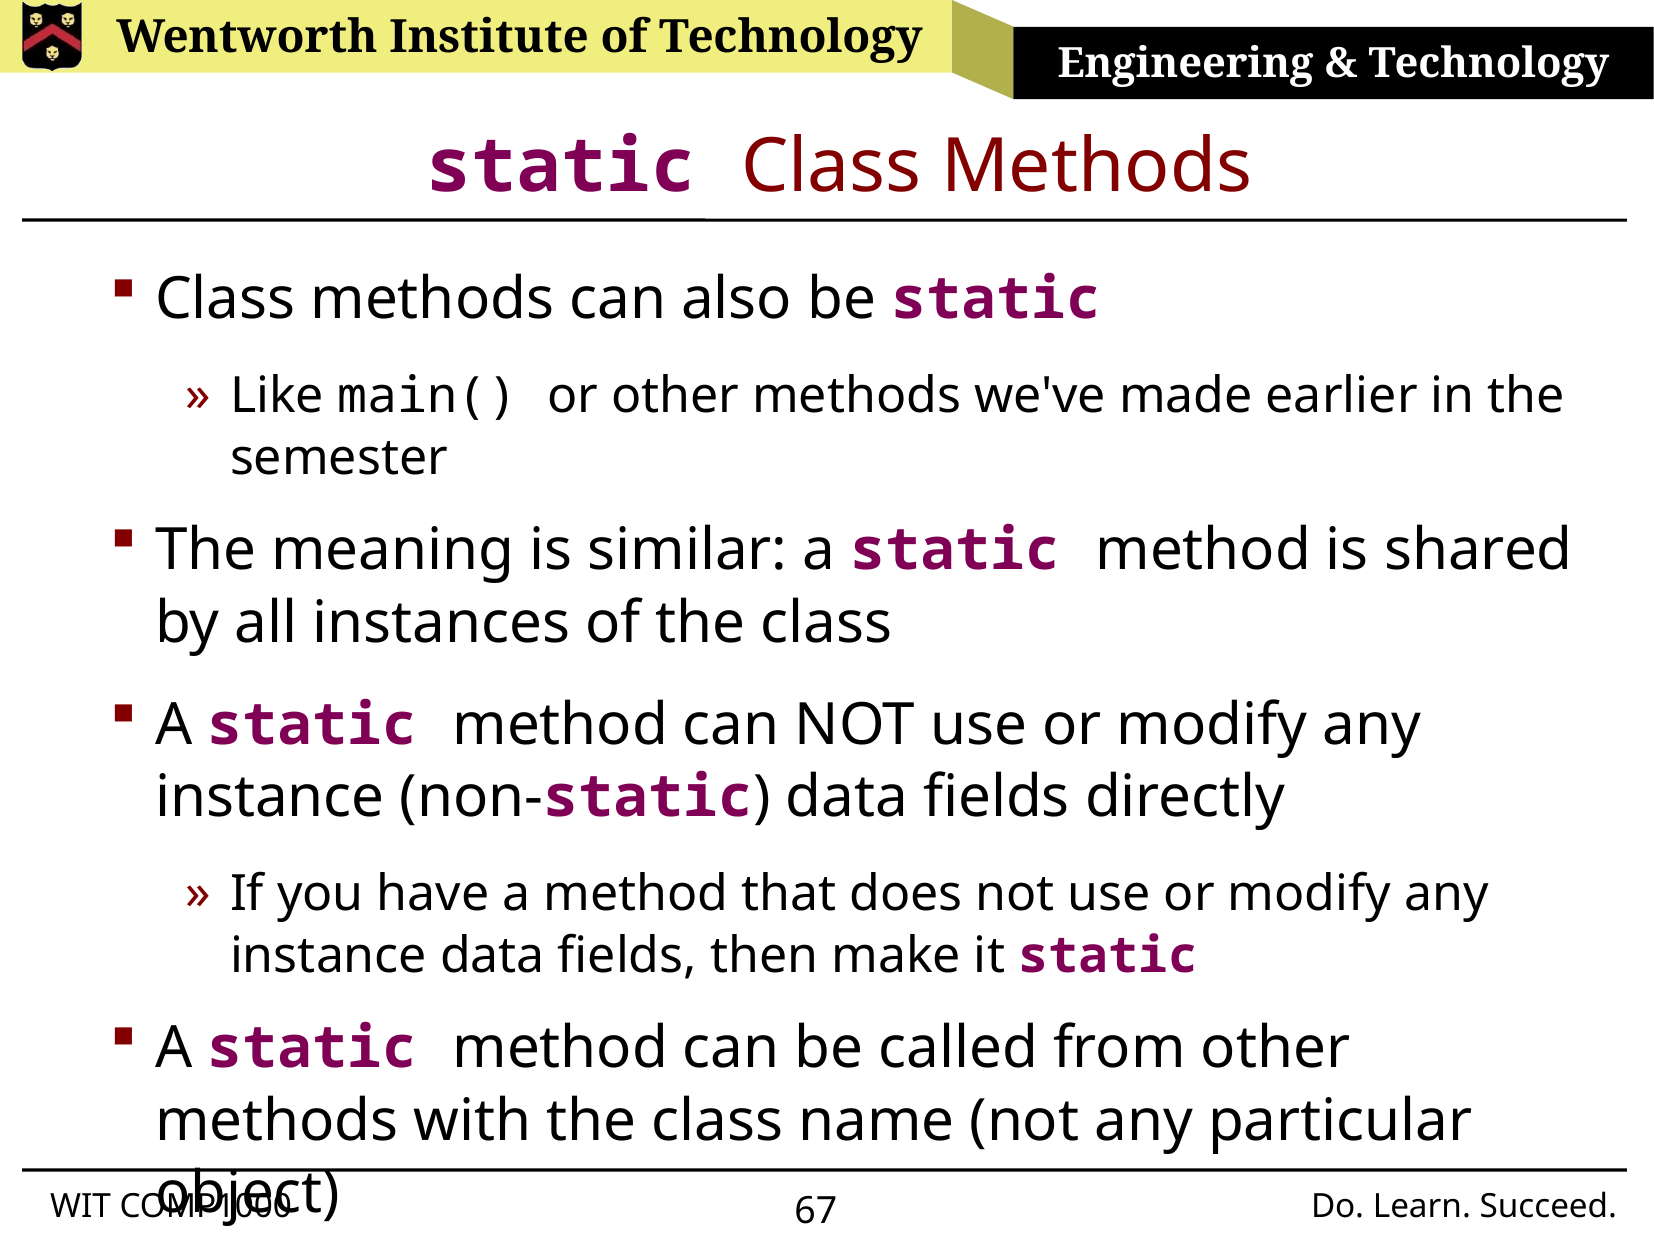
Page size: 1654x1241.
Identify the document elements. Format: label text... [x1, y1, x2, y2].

list Class methods can also be static Like main() or other methods we've made earlier in the semester The meaning is similar: a static method is shared by all instances of the class A static method can NOT use or modify any instance (non-static) data fields directly If you have a method that does not use or modify any instance data fields, then make it static A static method can be called from other methods with the class name (not any particular object) [79, 257, 1580, 1133]
title static Class Methods [201, 50, 1477, 257]
picture [22, 0, 82, 72]
